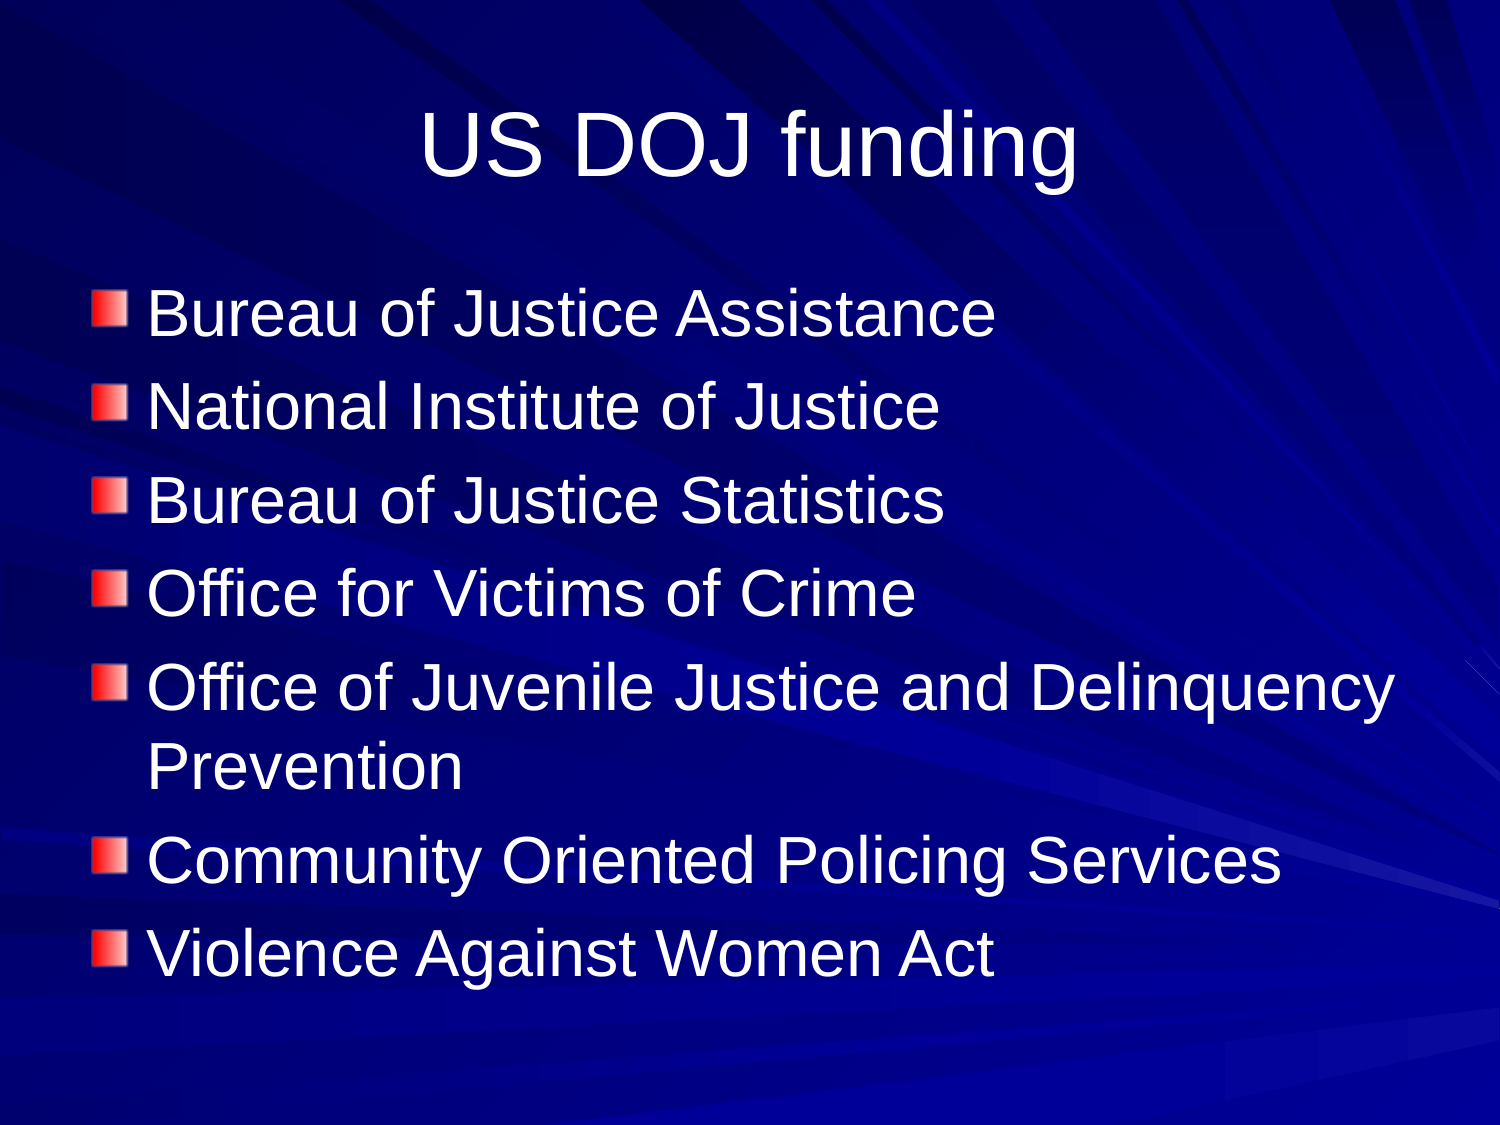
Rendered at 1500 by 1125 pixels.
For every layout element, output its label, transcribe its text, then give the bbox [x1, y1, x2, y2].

list Bureau of Justice Assistance National Institute of Justice Bureau of Justice Statistics Office for Victims of Crime Office of Juvenile Justice and Delinquency Prevention Community Oriented Policing Services Violence Against Women Act [75, 262, 1425, 1006]
title US DOJ funding [75, 45, 1425, 234]
picture [90, 288, 132, 331]
picture [90, 662, 132, 705]
picture [90, 382, 132, 425]
picture [90, 475, 132, 518]
picture [90, 835, 132, 878]
picture [90, 568, 132, 611]
picture [90, 928, 132, 971]
